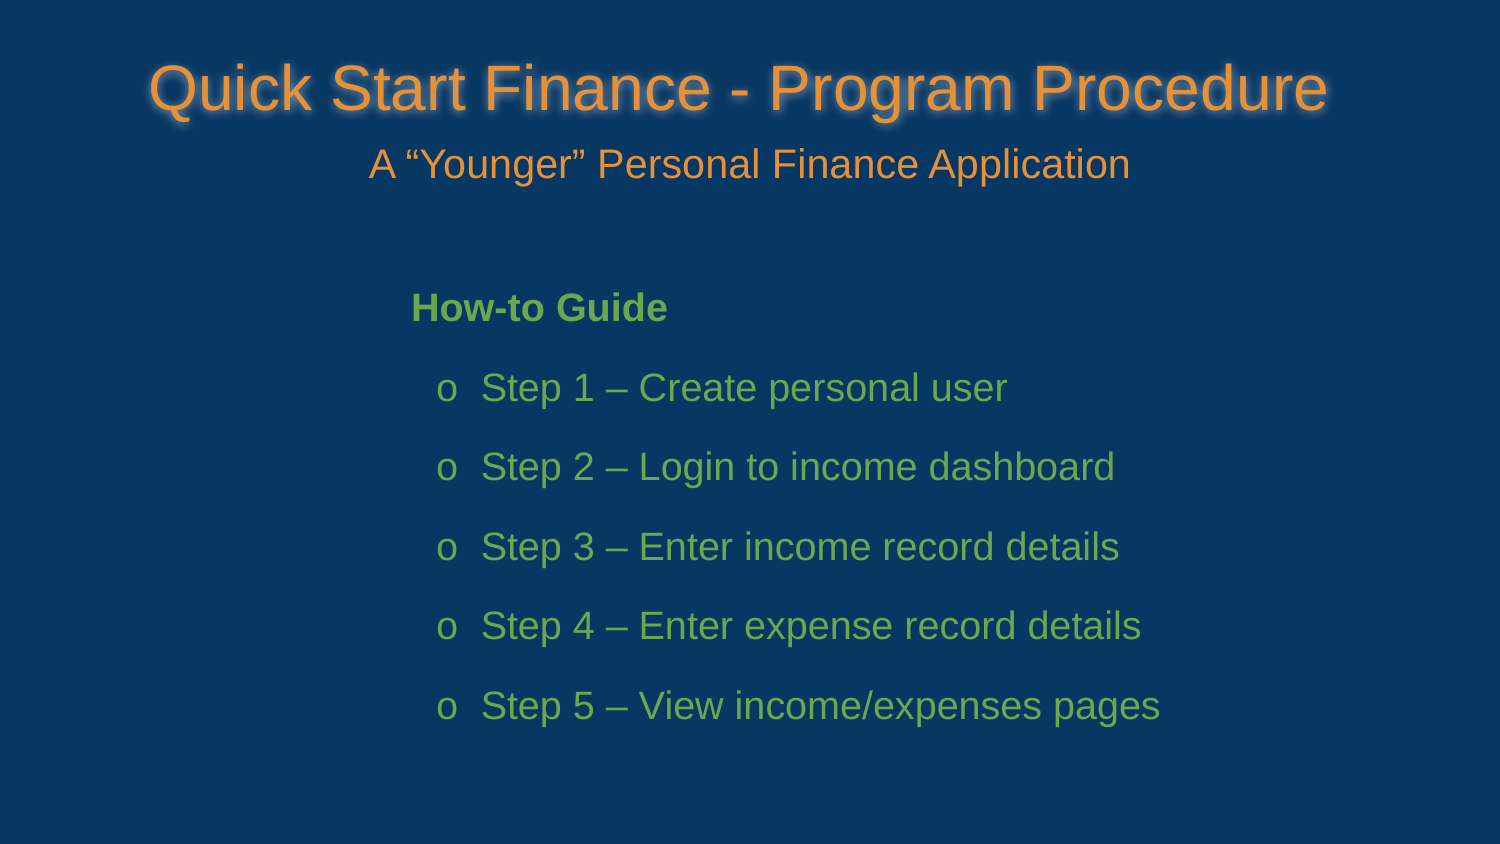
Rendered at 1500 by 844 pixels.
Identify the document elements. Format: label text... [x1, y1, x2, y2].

subtitle Quick Start Finance - Program Procedure [40, 46, 1439, 149]
text_box A “Younger” Personal Finance Application [315, 131, 1185, 202]
text_box How-to Guide o Step 1 – Create personal user o Step 2 – Login to income dashboard o Step 3 – Enter income record details o Step 4 – Enter expense record details o Step 5 – View income/expenses pages [345, 259, 1228, 743]
